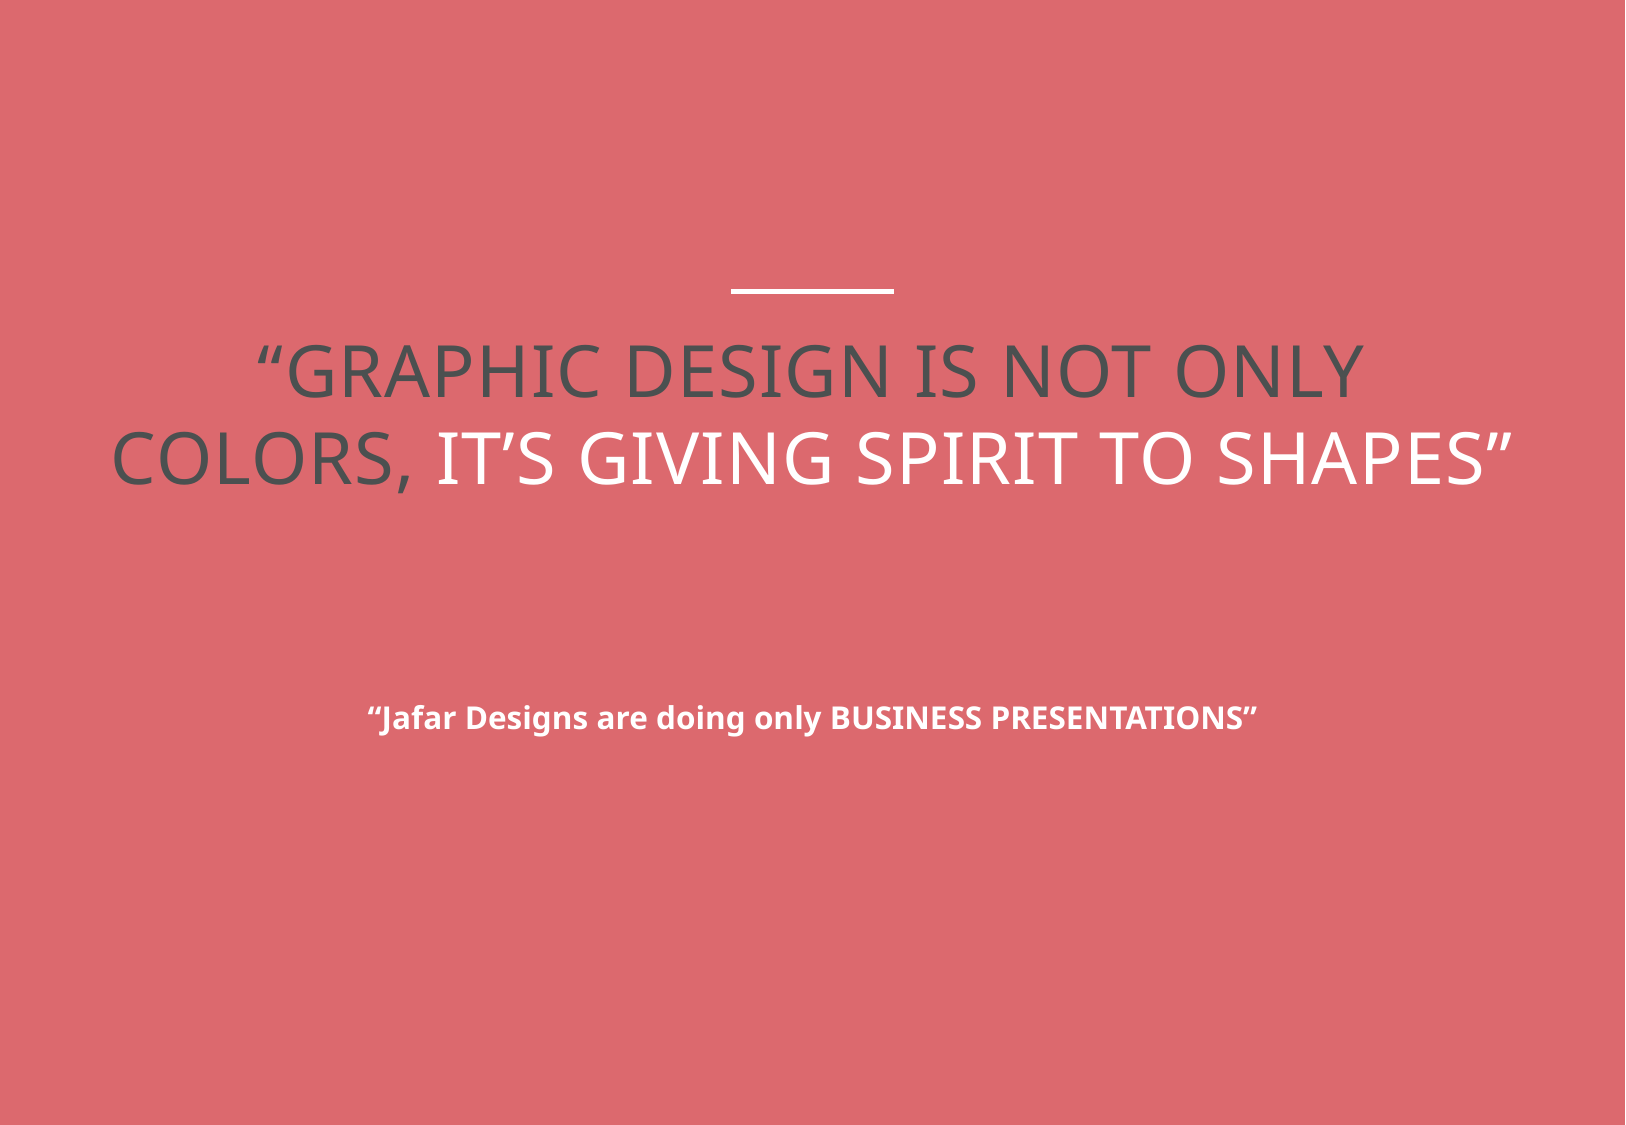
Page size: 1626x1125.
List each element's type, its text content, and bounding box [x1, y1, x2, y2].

text_box “Graphic design is not only colors, it’s giving spirit to shapes” [105, 325, 1520, 499]
text_box “Jafar Designs are doing only BUSINESS PRESENTATIONS” [105, 698, 1520, 737]
